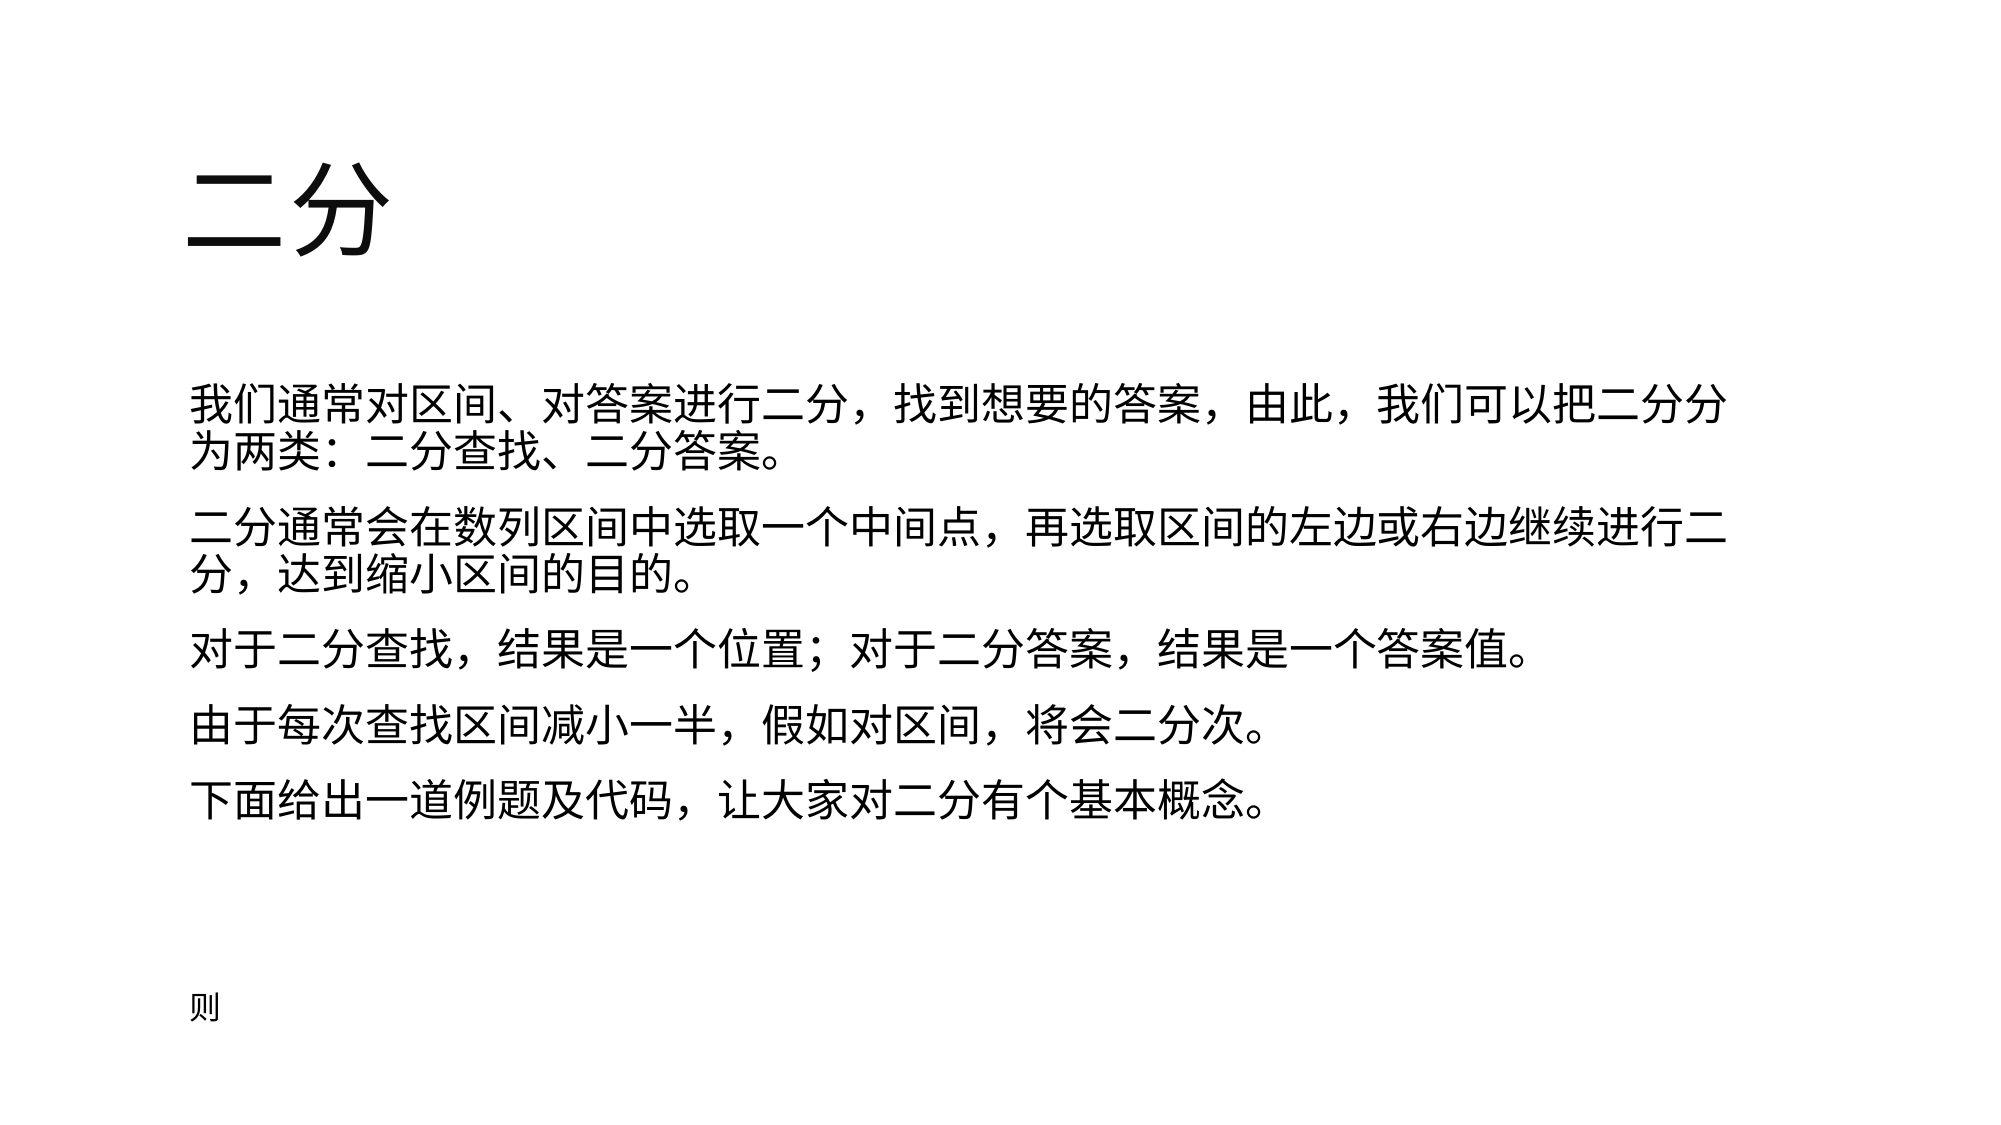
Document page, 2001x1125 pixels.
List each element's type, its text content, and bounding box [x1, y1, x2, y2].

title 二分 [168, 96, 1763, 342]
